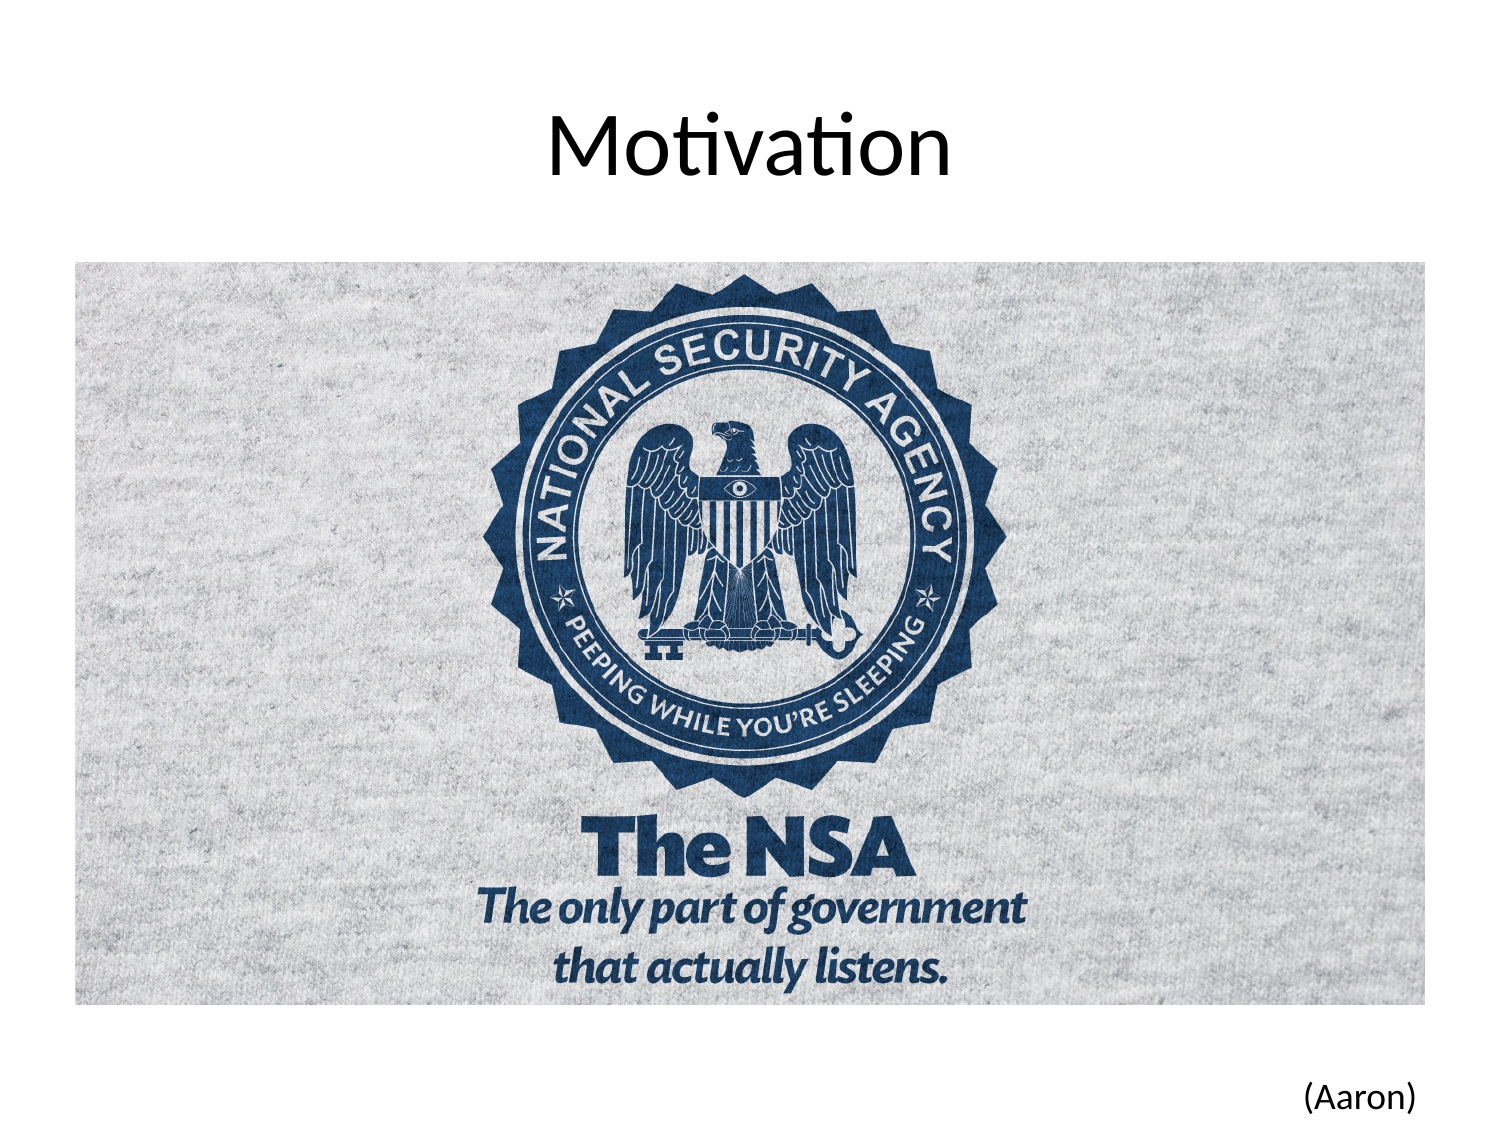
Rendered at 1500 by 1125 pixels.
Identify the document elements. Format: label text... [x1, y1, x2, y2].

text_box (Aaron) [1288, 1064, 1500, 1125]
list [74, 262, 1426, 1006]
title Motivation [75, 45, 1425, 233]
